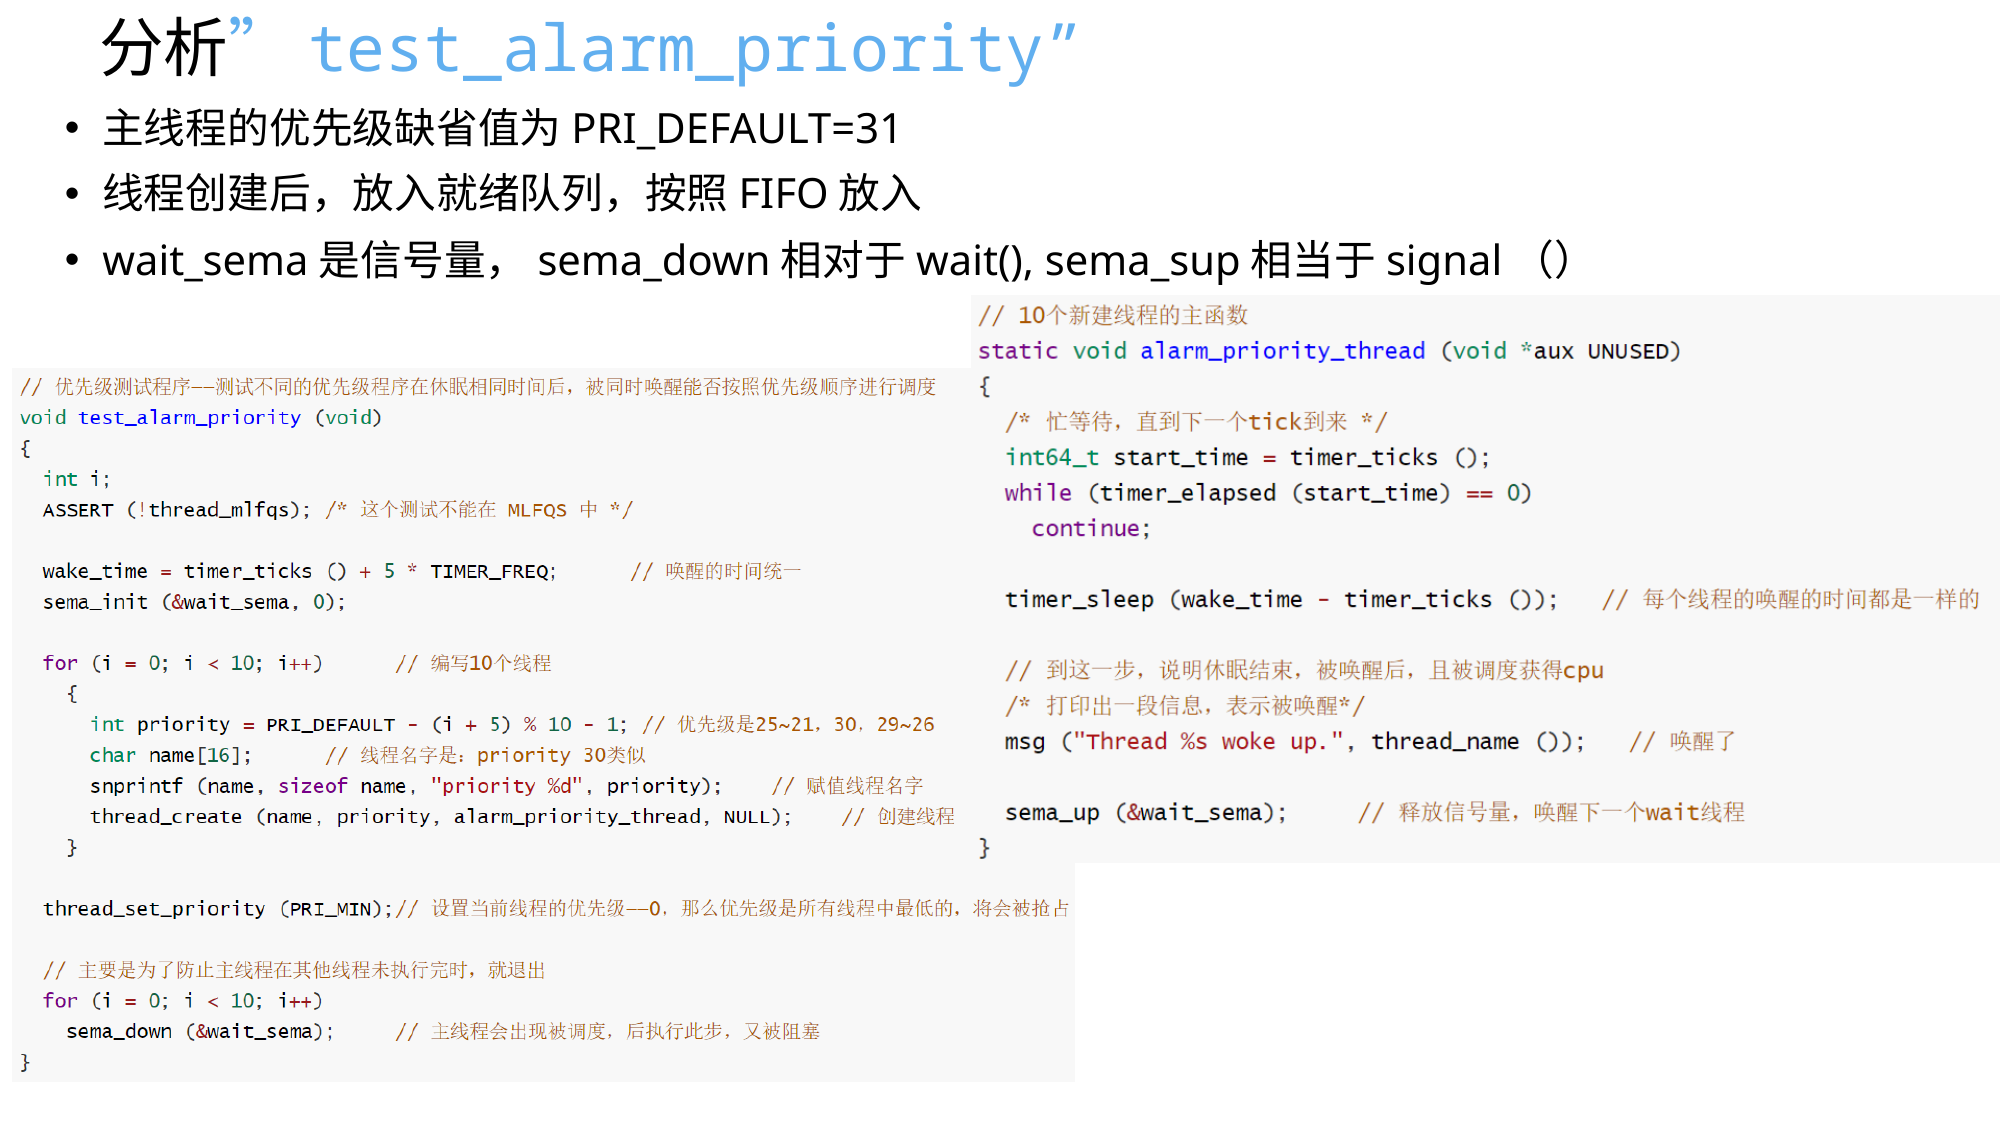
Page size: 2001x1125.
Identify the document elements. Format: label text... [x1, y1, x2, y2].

title 分析”test_alarm_priority” [84, 0, 1810, 100]
picture [12, 295, 2000, 1083]
list 主线程的优先级缺省值为PRI_DEFAULT=31 线程创建后，放入就绪队列，按照FIFO放入 wait_sema是信号量，sema_down相对于wait(), sema_sup相当于signal（） [49, 99, 1775, 368]
